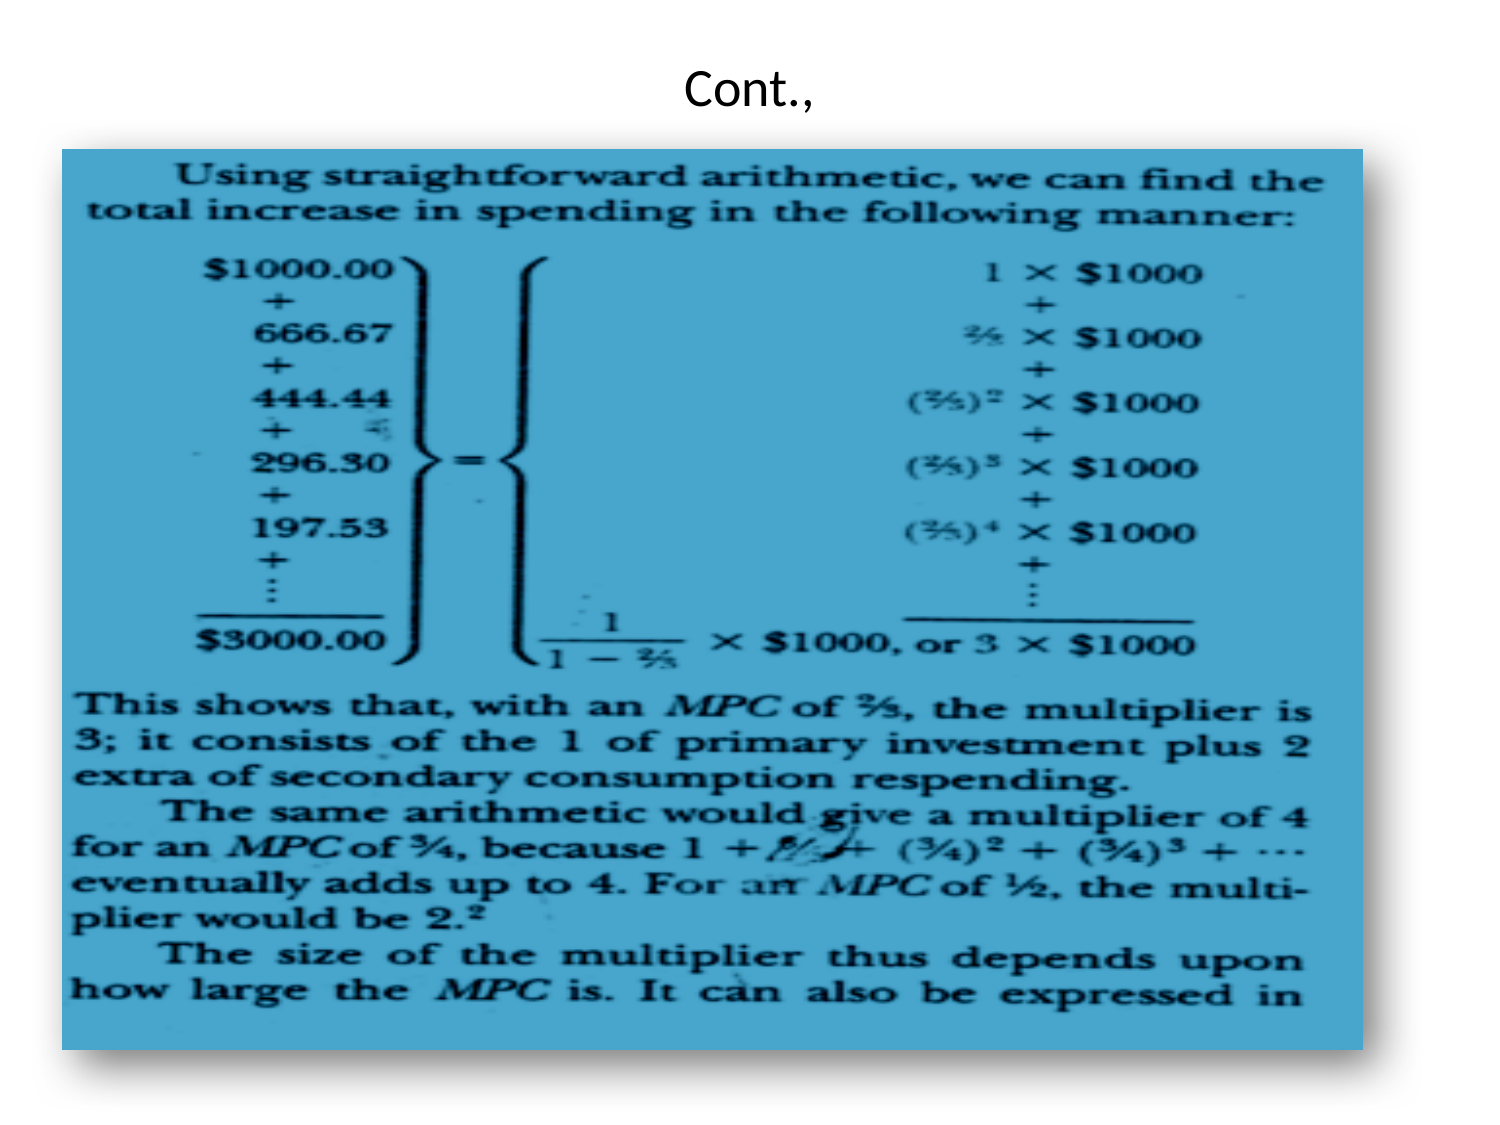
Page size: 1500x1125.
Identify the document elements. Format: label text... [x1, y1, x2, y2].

title Cont., [75, 45, 1425, 125]
picture [62, 149, 1363, 1051]
